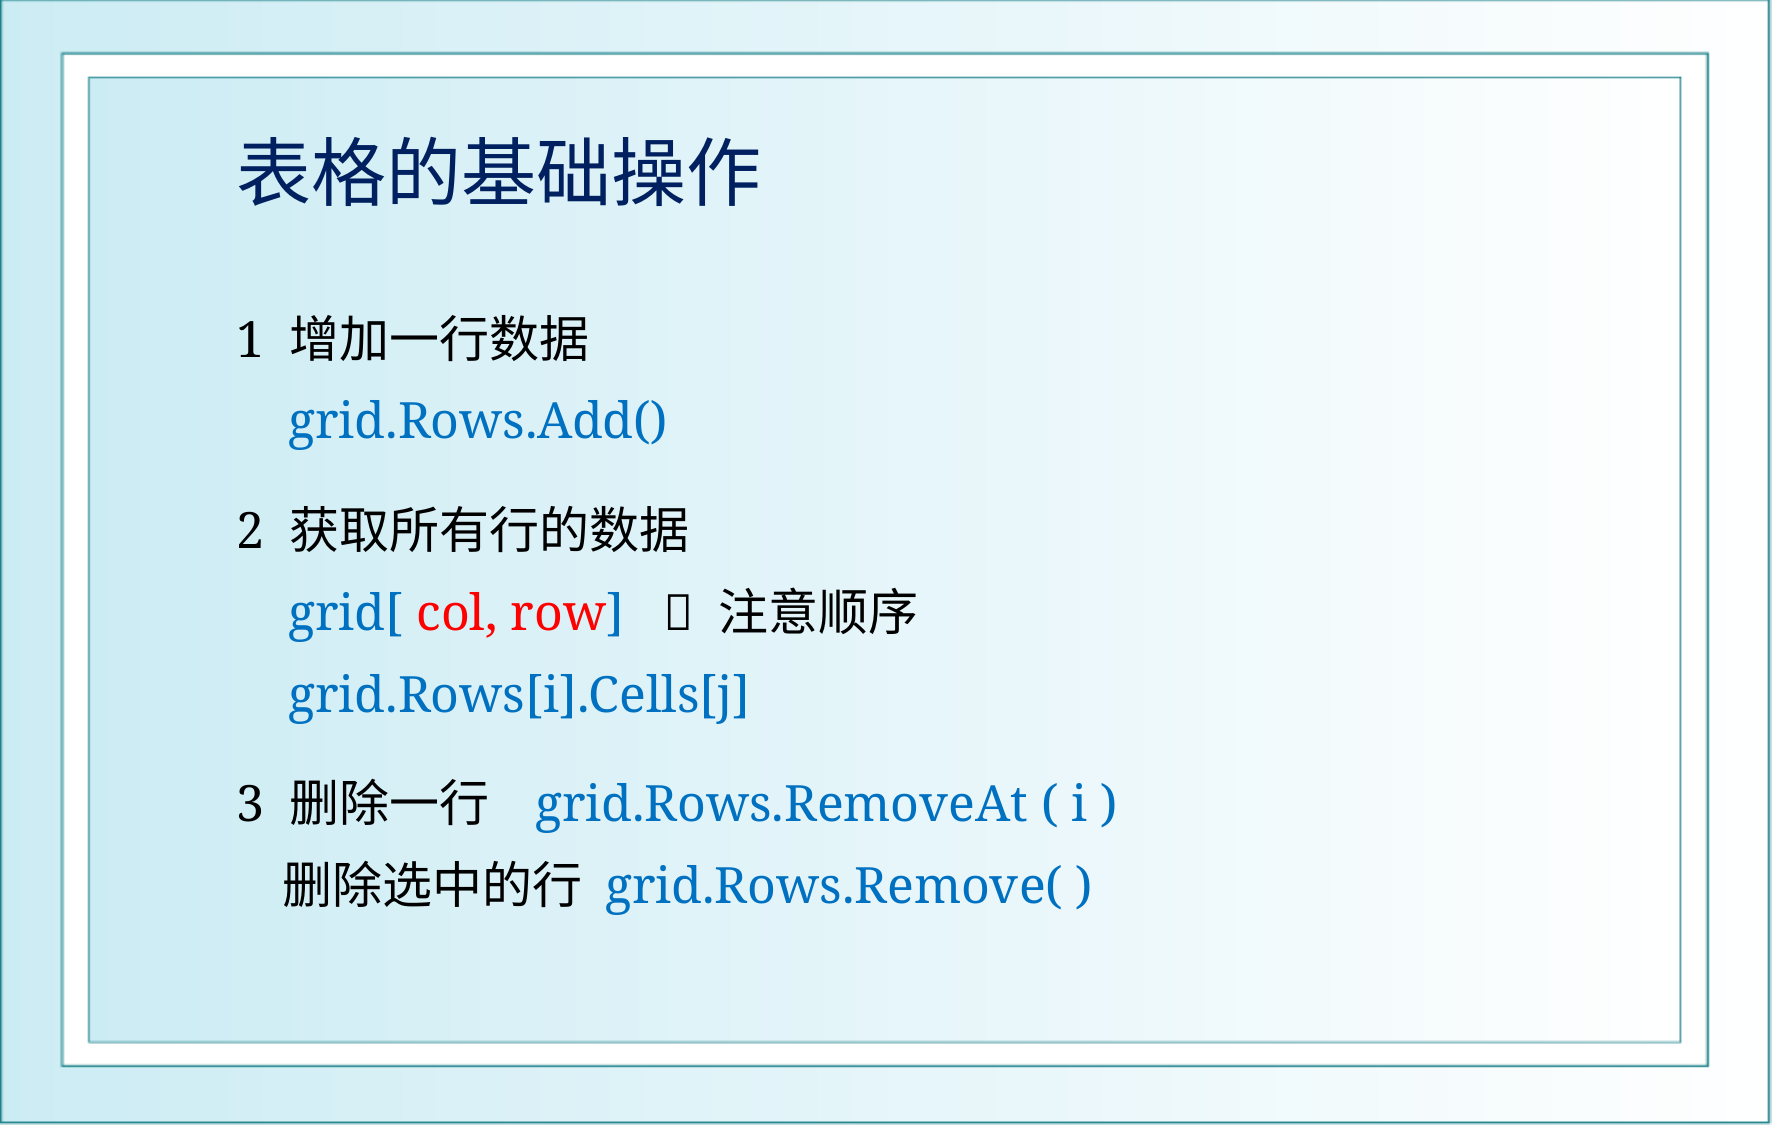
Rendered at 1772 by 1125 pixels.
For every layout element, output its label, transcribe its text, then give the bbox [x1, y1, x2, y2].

list 1 增加一行数据 grid.Rows.Add() 2 获取所有行的数据 grid[ col, row]  注意顺序 grid.Rows[i].Cells[j] 3 删除一行 grid.Rows.RemoveAt ( i ) 删除选中的行 grid.Rows.Remove( ) [221, 287, 1566, 1006]
title 表格的基础操作 [221, 90, 1566, 223]
picture [0, 0, 1772, 1125]
